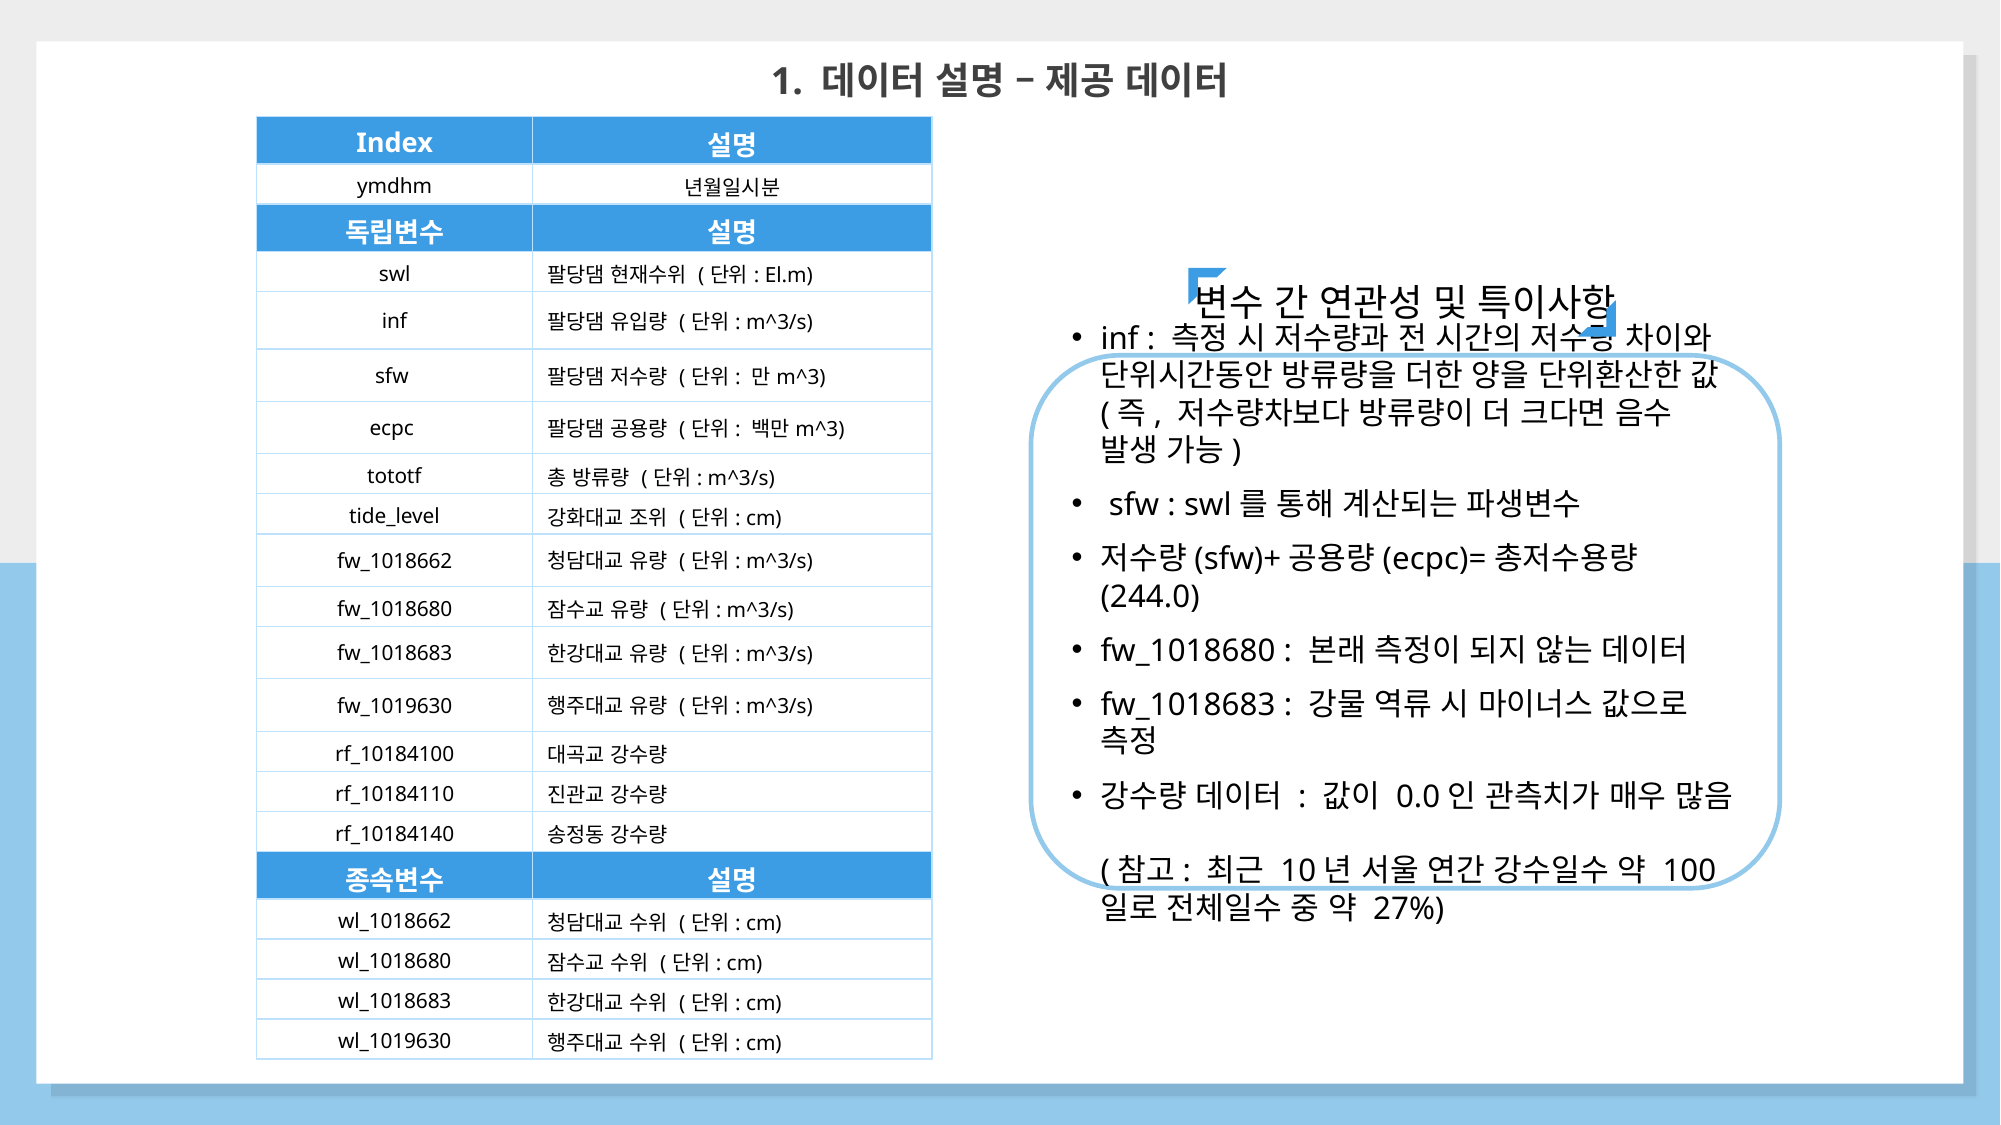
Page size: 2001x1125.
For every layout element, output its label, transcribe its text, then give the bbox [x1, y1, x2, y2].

table_header 설명 [533, 117, 931, 163]
text_box inf : 측정 시 저수량과 전 시간의 저수량 차이와 단위시간동안 방류량을 더한 양을 단위환산한 값 (즉, 저수량차보다 방류량이 더 크다면 음수 발생 가능) sfw : swl를 통해 계산되는 파생변수​ 저수량(sfw)+공용량(ecpc)=총저수용량(244.0)​ fw_1018680 : 본래 측정이 되지 않는 데이터 ​fw_1018683​ : 강물 역류 시 마이너스 값으로 측정 강수량 데이터 : 값이 0.0인 관측치가 매우 많음 (참고: 최근 10년 서울 연간 강수일수 약 100일로 전체일수 중 약 27%) [1029, 354, 1781, 890]
table_cell 청담대교 유량 (단위: m^3/s)​ [533, 535, 931, 586]
table_cell rf_10184100​ [257, 732, 532, 771]
table_cell rf_10184110​ [257, 772, 532, 811]
table_cell 독립변수 [257, 205, 532, 251]
table_cell 팔당댐 공용량 (단위: 백만m^3)​ [533, 402, 931, 453]
table_cell swl​ [257, 252, 532, 291]
text_box [0, 563, 2000, 1125]
table_cell 한강대교 수위 (단위: cm)​ [533, 980, 931, 1018]
table_cell 총 방류량 (단위: m^3/s)​ [533, 454, 931, 493]
table_cell fw_1018680​ [257, 587, 532, 626]
table_cell 잠수교 유량 (단위: m^3/s)​ [533, 587, 931, 626]
table_cell rf_10184140​ [257, 812, 532, 851]
table_cell 종속변수 [257, 852, 532, 898]
table_cell 송정동 강수량​ [533, 812, 931, 851]
table_cell 팔당댐 현재수위 (단위: El.m)​ [533, 252, 931, 291]
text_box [1188, 267, 1623, 337]
table_cell 강화대교 조위 (단위: cm)​ [533, 494, 931, 533]
table_cell wl_1018683​ [257, 980, 532, 1018]
table_cell 팔당댐 유입량 (단위: m^3/s)​ [533, 292, 931, 348]
table_cell 잠수교 수위 (단위: cm)​ [533, 940, 931, 978]
table_cell fw_1018662​ [257, 535, 532, 586]
table_cell 진관교 강수량​ [533, 772, 931, 811]
table_header Index [257, 117, 532, 163]
table_cell tide_level​ [257, 494, 532, 533]
table_cell 행주대교 수위 (단위: cm)​ [533, 1020, 931, 1058]
text_box [0, 0, 2000, 563]
table_cell fw_1018683​ [257, 627, 532, 678]
table_cell wl_1018662​ [257, 900, 532, 938]
table_cell ecpc ​ [257, 402, 532, 453]
table_cell 청담대교 수위 (단위: cm)​ [533, 900, 931, 938]
table_cell 한강대교 유량 (단위: m^3/s)​ [533, 627, 931, 678]
table_cell 팔당댐 저수량 (단위: 만m^3)​ [533, 350, 931, 401]
table_cell wl_1018680​ [257, 940, 532, 978]
table_cell ymdhm [257, 165, 532, 203]
text_box 1. 데이터 설명 – 제공 데이터 [495, 27, 1505, 110]
text_box [35, 40, 1964, 1085]
table_cell 설명 [533, 205, 931, 251]
table_cell sfw ​ [257, 350, 532, 401]
table_cell inf​ [257, 292, 532, 348]
table_cell fw_1019630​ [257, 679, 532, 731]
table_cell 년월일시분 [533, 165, 931, 203]
table_cell 행주대교 유량 (단위: m^3/s)​ [533, 679, 931, 731]
table_cell 대곡교 강수량 ​ [533, 732, 931, 771]
table_cell wl_1019630​ [257, 1020, 532, 1058]
table_cell 설명 [533, 852, 931, 898]
table_cell tototf​ [257, 454, 532, 493]
